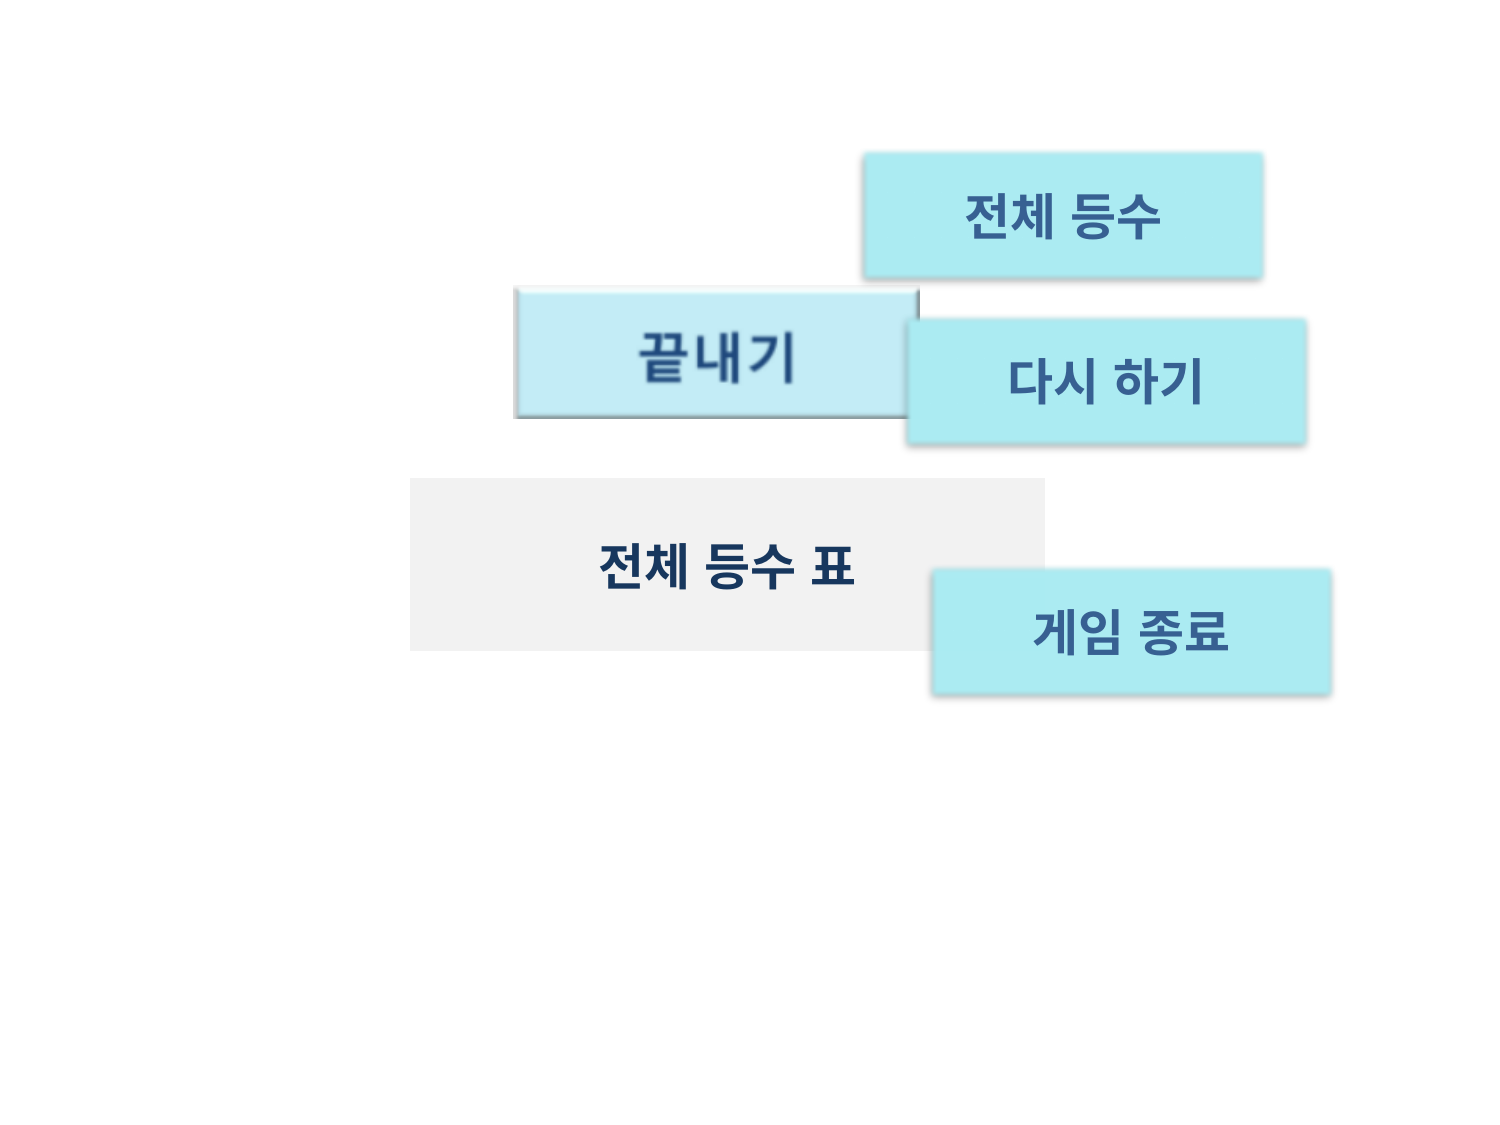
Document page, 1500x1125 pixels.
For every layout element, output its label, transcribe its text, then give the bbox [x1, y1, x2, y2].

text_box 전체 등수 [866, 155, 1261, 276]
text_box 게임 종료 [933, 568, 1329, 692]
text_box 다시 하기 [930, 565, 1050, 571]
picture [513, 285, 921, 419]
text_box 다시 하기 [909, 321, 1304, 442]
text_box 전체 등수 표 [405, 474, 1050, 656]
